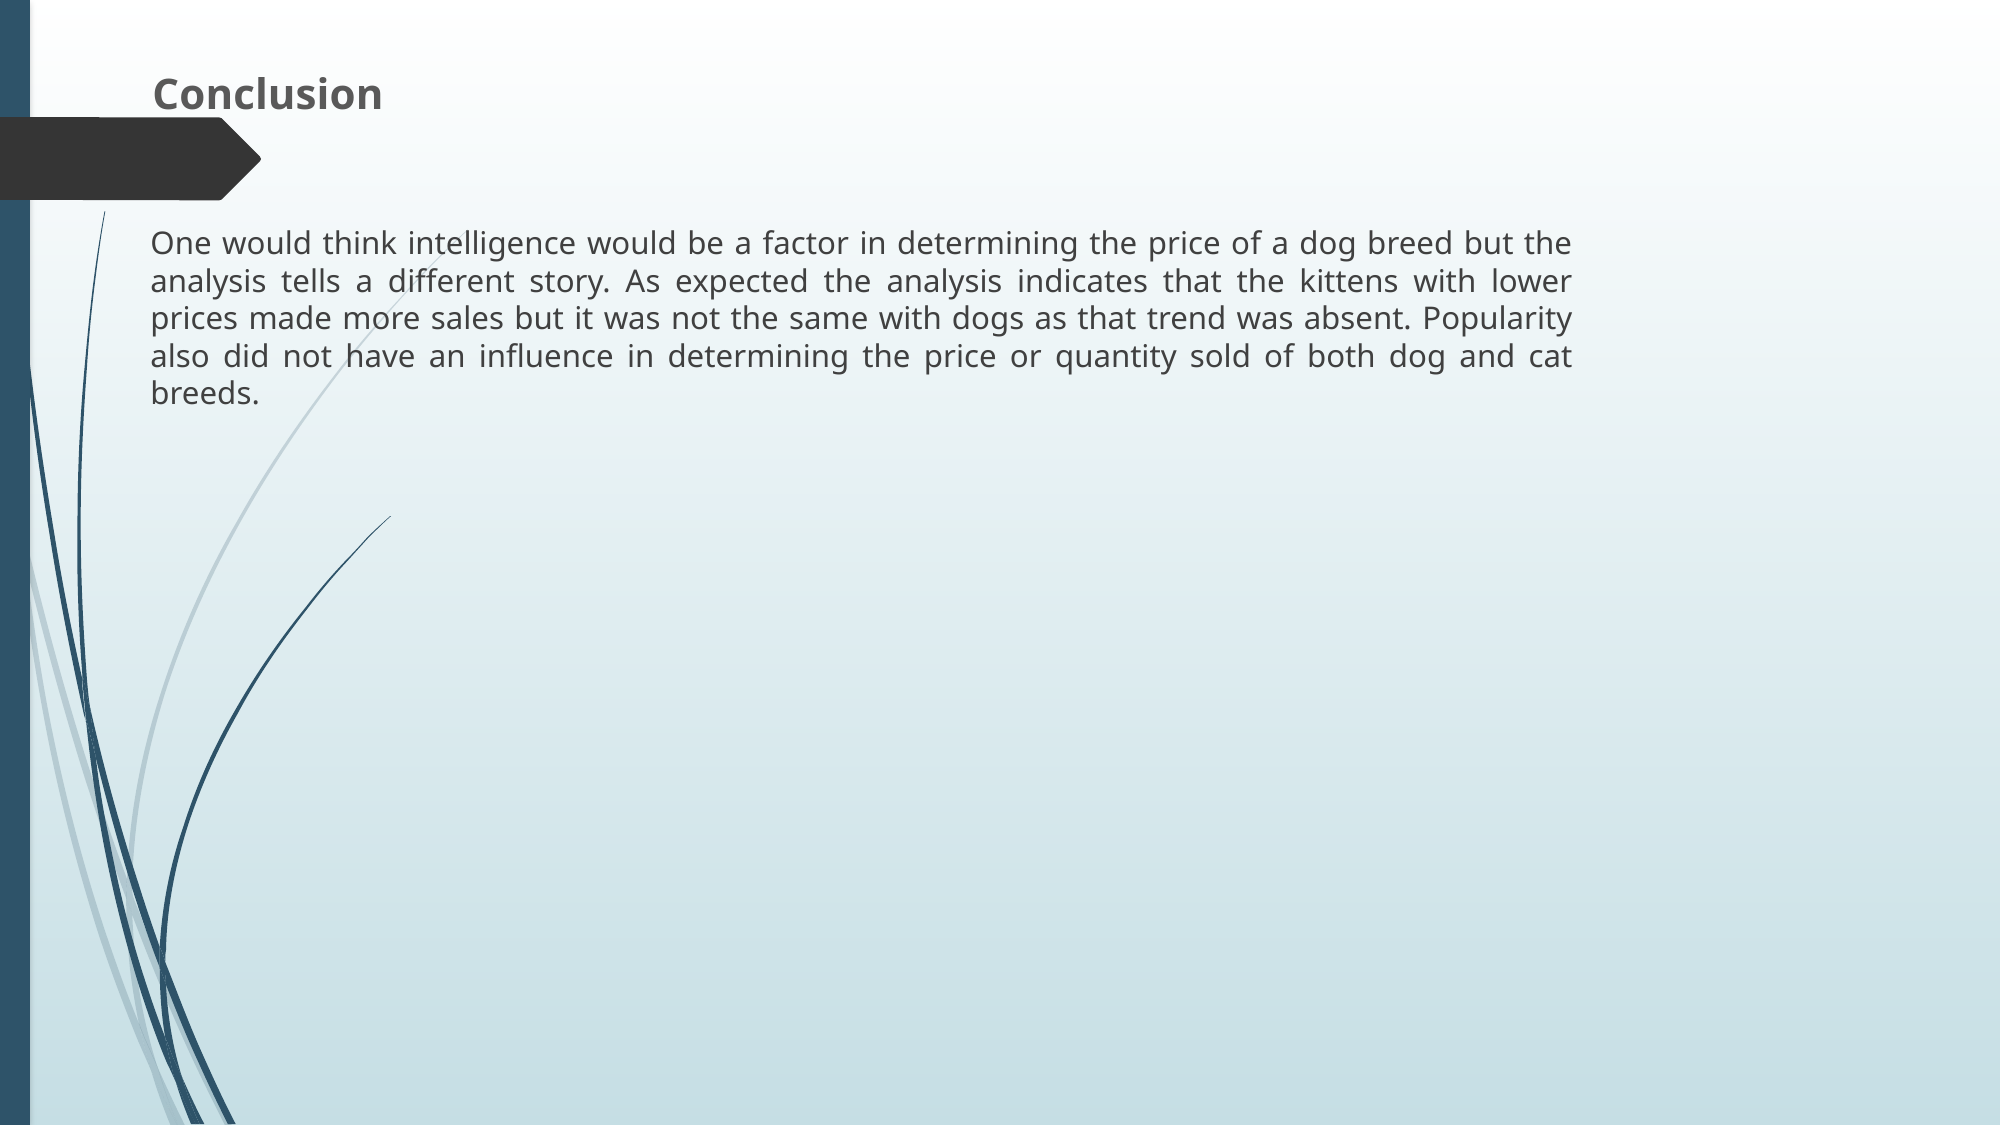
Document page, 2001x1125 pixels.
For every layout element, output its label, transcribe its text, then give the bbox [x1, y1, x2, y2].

list One would think intelligence would be a factor in determining the price of a dog breed but the analysis tells a different story. As expected the analysis indicates that the kittens with lower prices made more sales but it was not the same with dogs as that trend was absent. Popularity also did not have an influence in determining the price or quantity sold of both dog and cat breeds. [135, 216, 1590, 465]
title Conclusion [137, 59, 421, 165]
